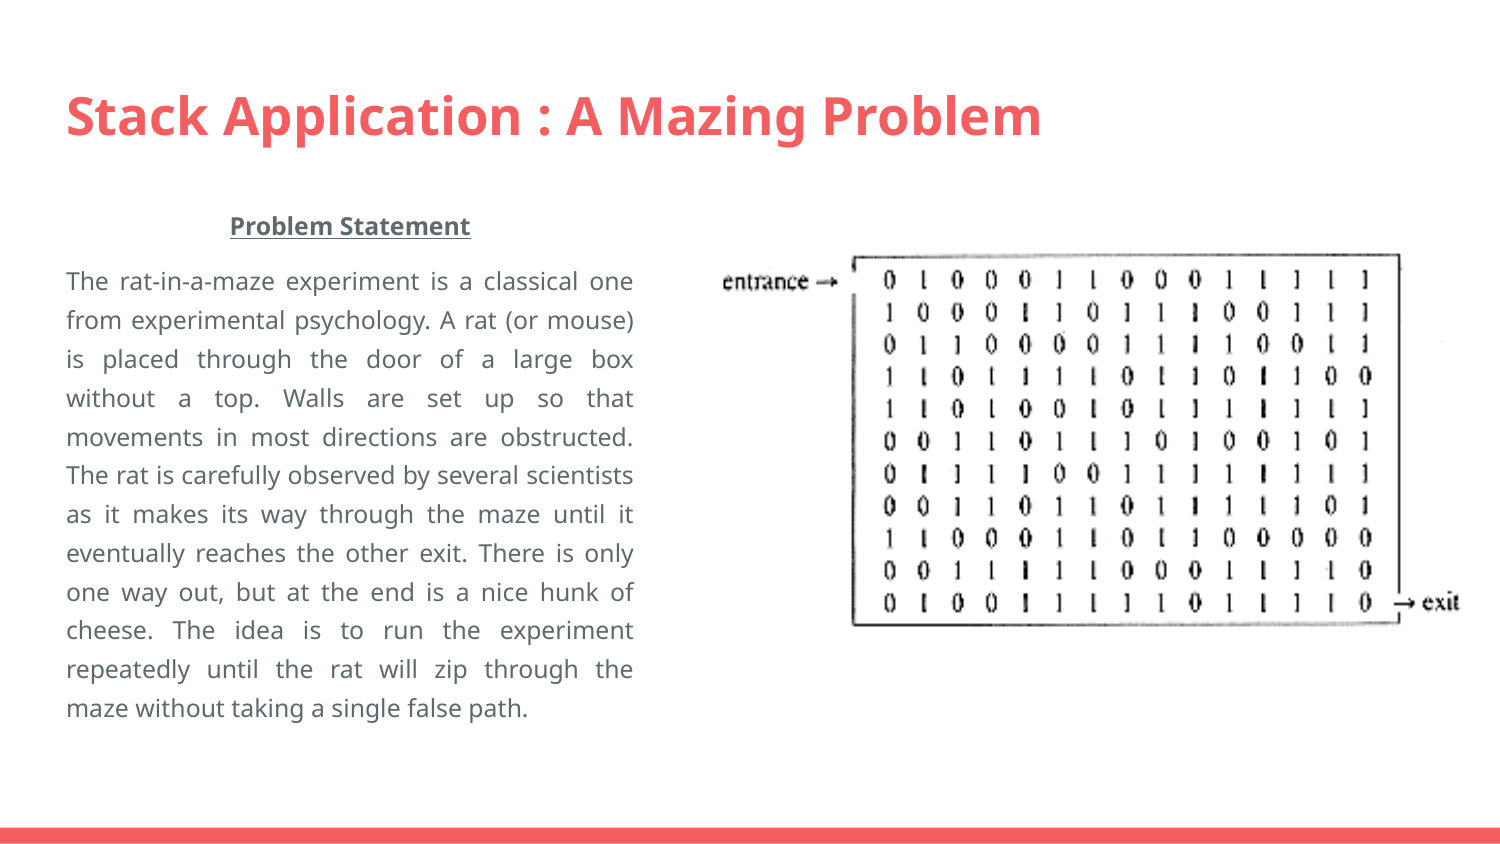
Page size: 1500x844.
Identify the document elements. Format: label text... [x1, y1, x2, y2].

list Problem Statement The rat-in-a-maze experiment is a classical one from experimental psychology. A rat (or mouse) is placed through the door of a large box without a top. Walls are set up so that movements in most directions are obstructed. The rat is carefully observed by several scientists as it makes its way through the maze until it eventually reaches the other exit. There is only one way out, but at the end is a nice hunk of cheese. The idea is to run the experiment repeatedly until the rat will zip through the maze without taking a single false path. [51, 189, 650, 750]
picture [692, 231, 1500, 649]
title Stack Application : A Mazing Problem [51, 64, 1449, 167]
